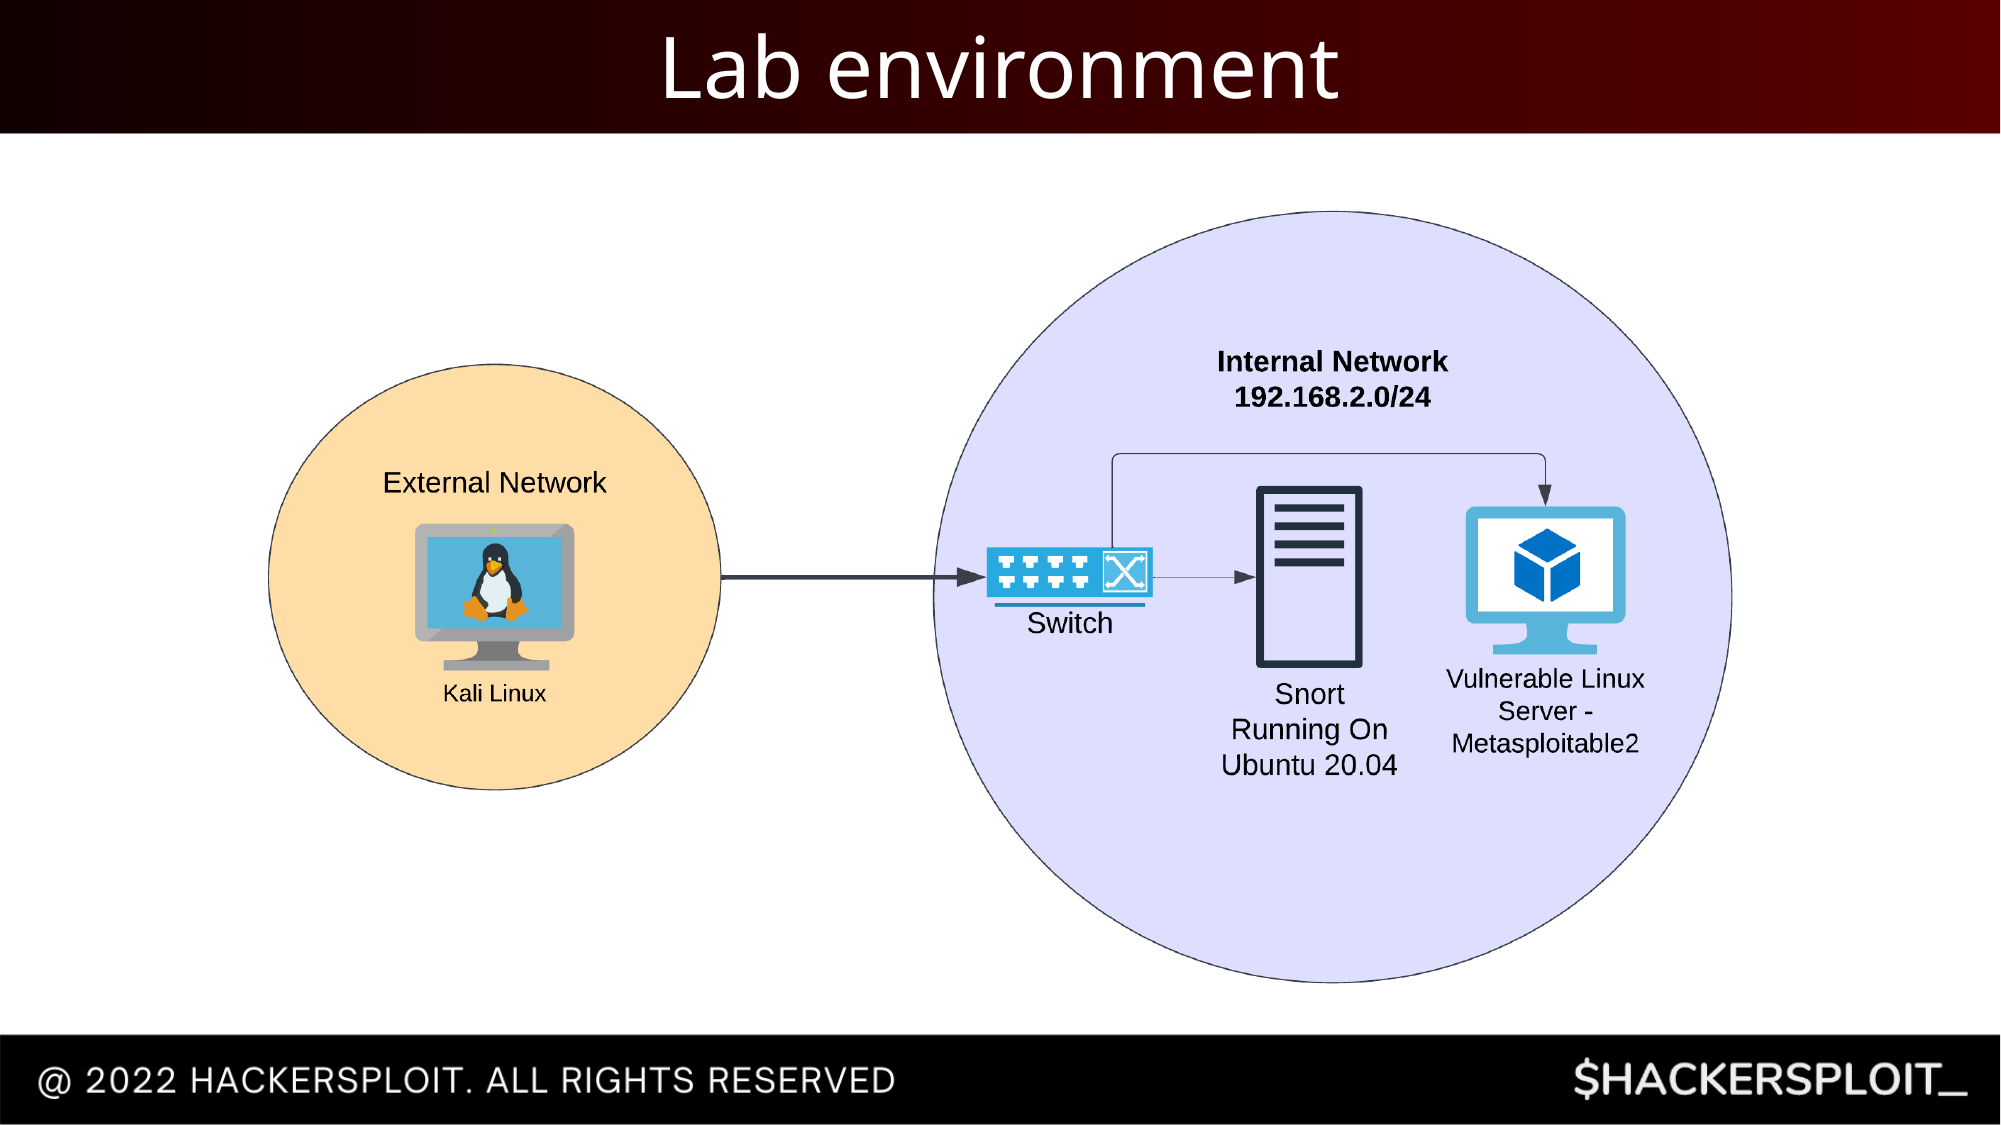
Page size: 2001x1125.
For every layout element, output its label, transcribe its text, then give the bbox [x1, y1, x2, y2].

title Lab environment [137, 16, 1863, 125]
picture [0, 0, 2001, 1125]
